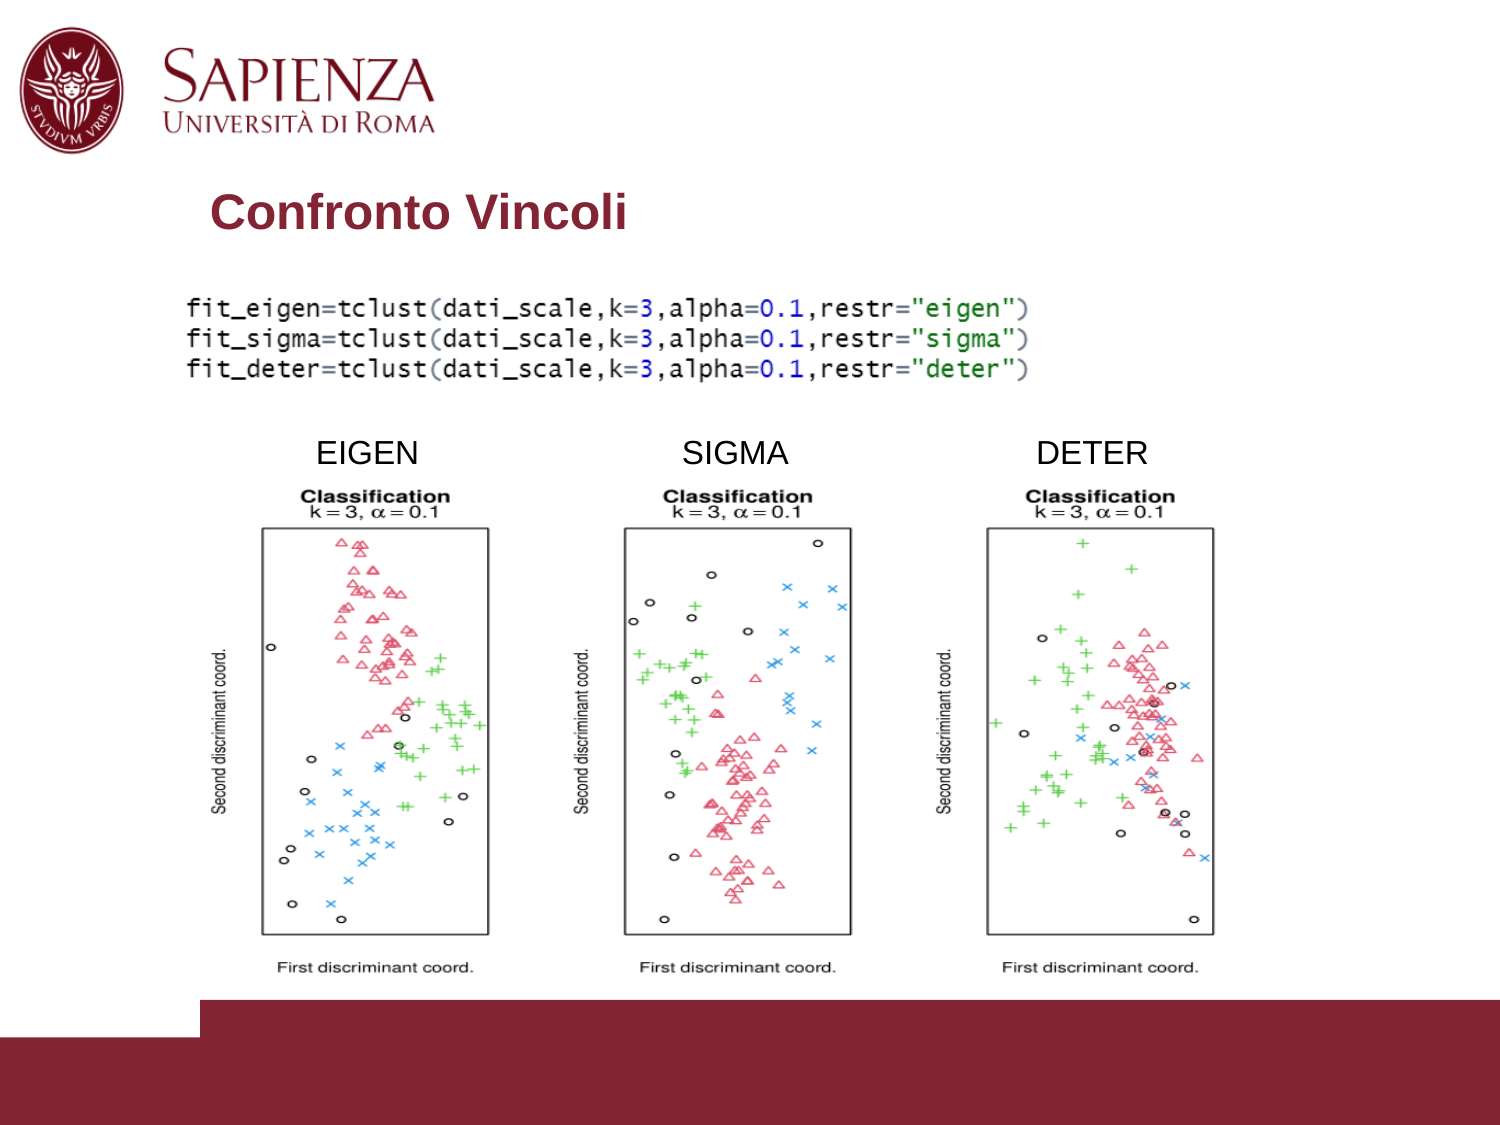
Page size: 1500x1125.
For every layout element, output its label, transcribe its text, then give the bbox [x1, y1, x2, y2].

text_box SIGMA [667, 424, 833, 478]
title Confronto Vincoli [194, 171, 1412, 255]
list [188, 479, 1265, 991]
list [182, 288, 1045, 391]
text_box EIGEN [301, 424, 467, 478]
text_box DETER [1021, 424, 1187, 478]
